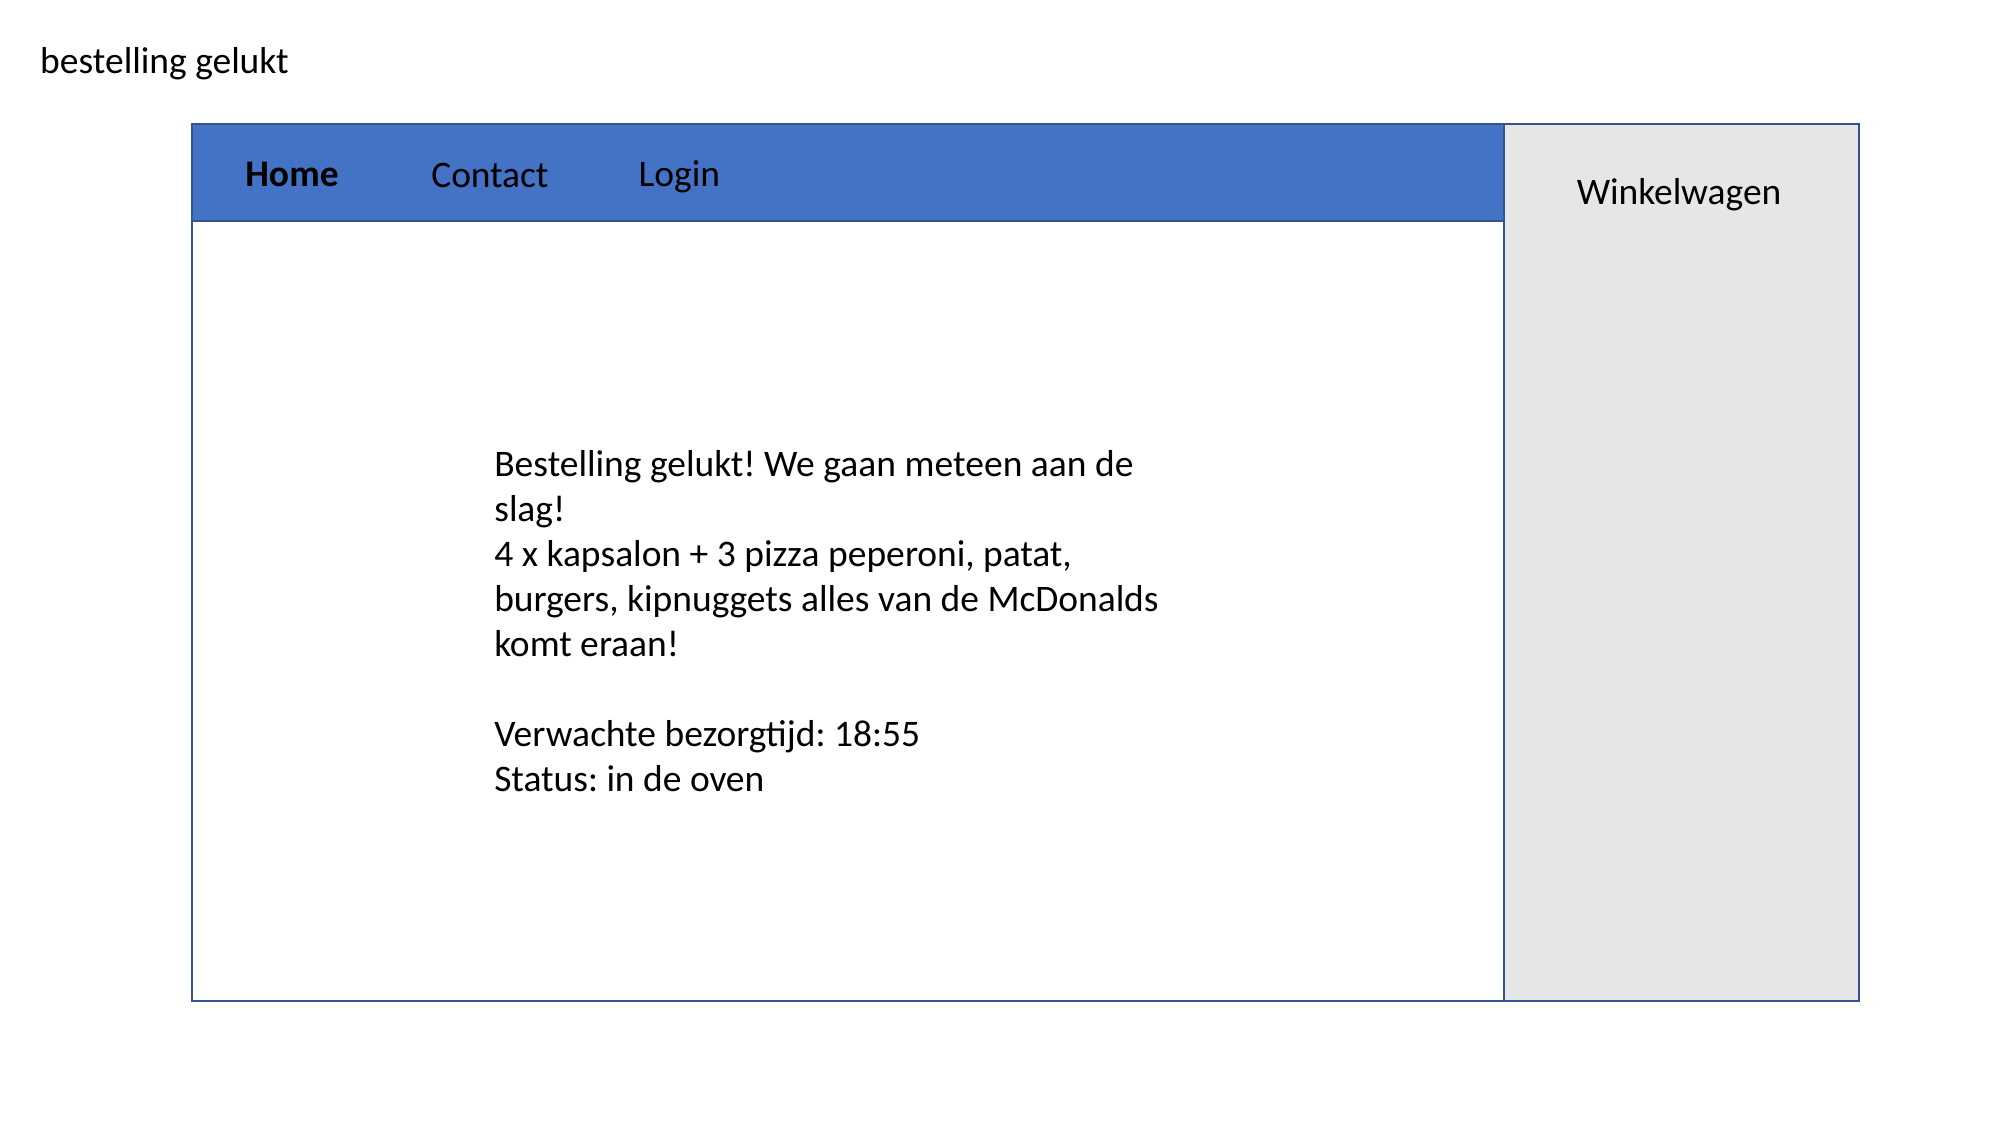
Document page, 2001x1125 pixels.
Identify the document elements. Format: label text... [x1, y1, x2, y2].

text_box bestelling gelukt [25, 28, 436, 88]
text_box Home [230, 141, 390, 202]
text_box Winkelwagen [1562, 160, 1819, 220]
text_box [1503, 123, 1860, 1002]
text_box Bestelling gelukt! We gaan meteen aan de slag! 4 x kapsalon + 3 pizza peperoni, patat, burgers, kipnuggets alles van de McDonalds komt eraan! Verwachte bezorgtijd: 18:55 Status: in de oven [479, 431, 1193, 807]
text_box Login [623, 141, 783, 202]
text_box [191, 123, 1505, 222]
text_box Contact [416, 142, 575, 203]
text_box [191, 222, 1503, 1002]
